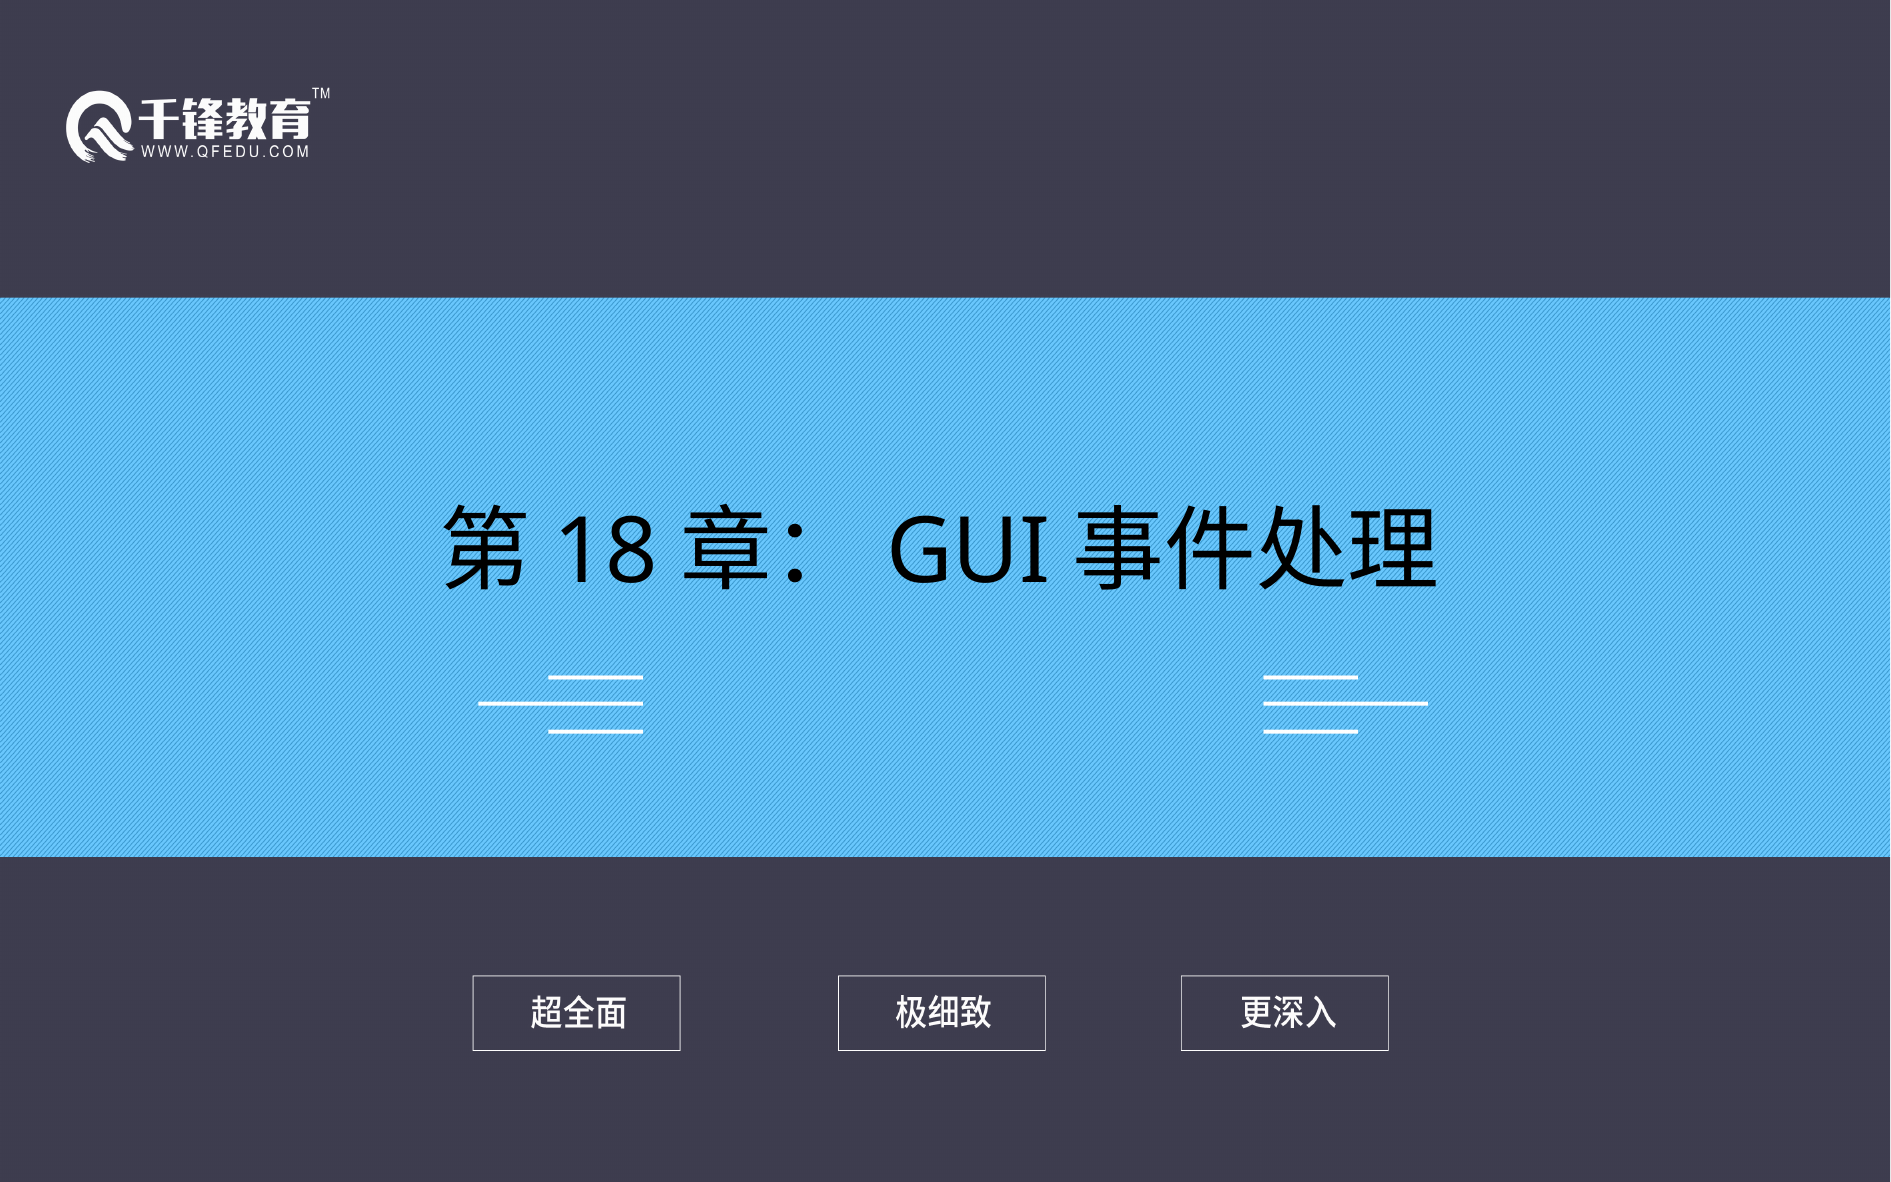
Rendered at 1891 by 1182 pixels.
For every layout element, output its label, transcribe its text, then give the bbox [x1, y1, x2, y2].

title 第18章：GUI事件处理 [136, 466, 1744, 626]
picture [0, 0, 1891, 1182]
